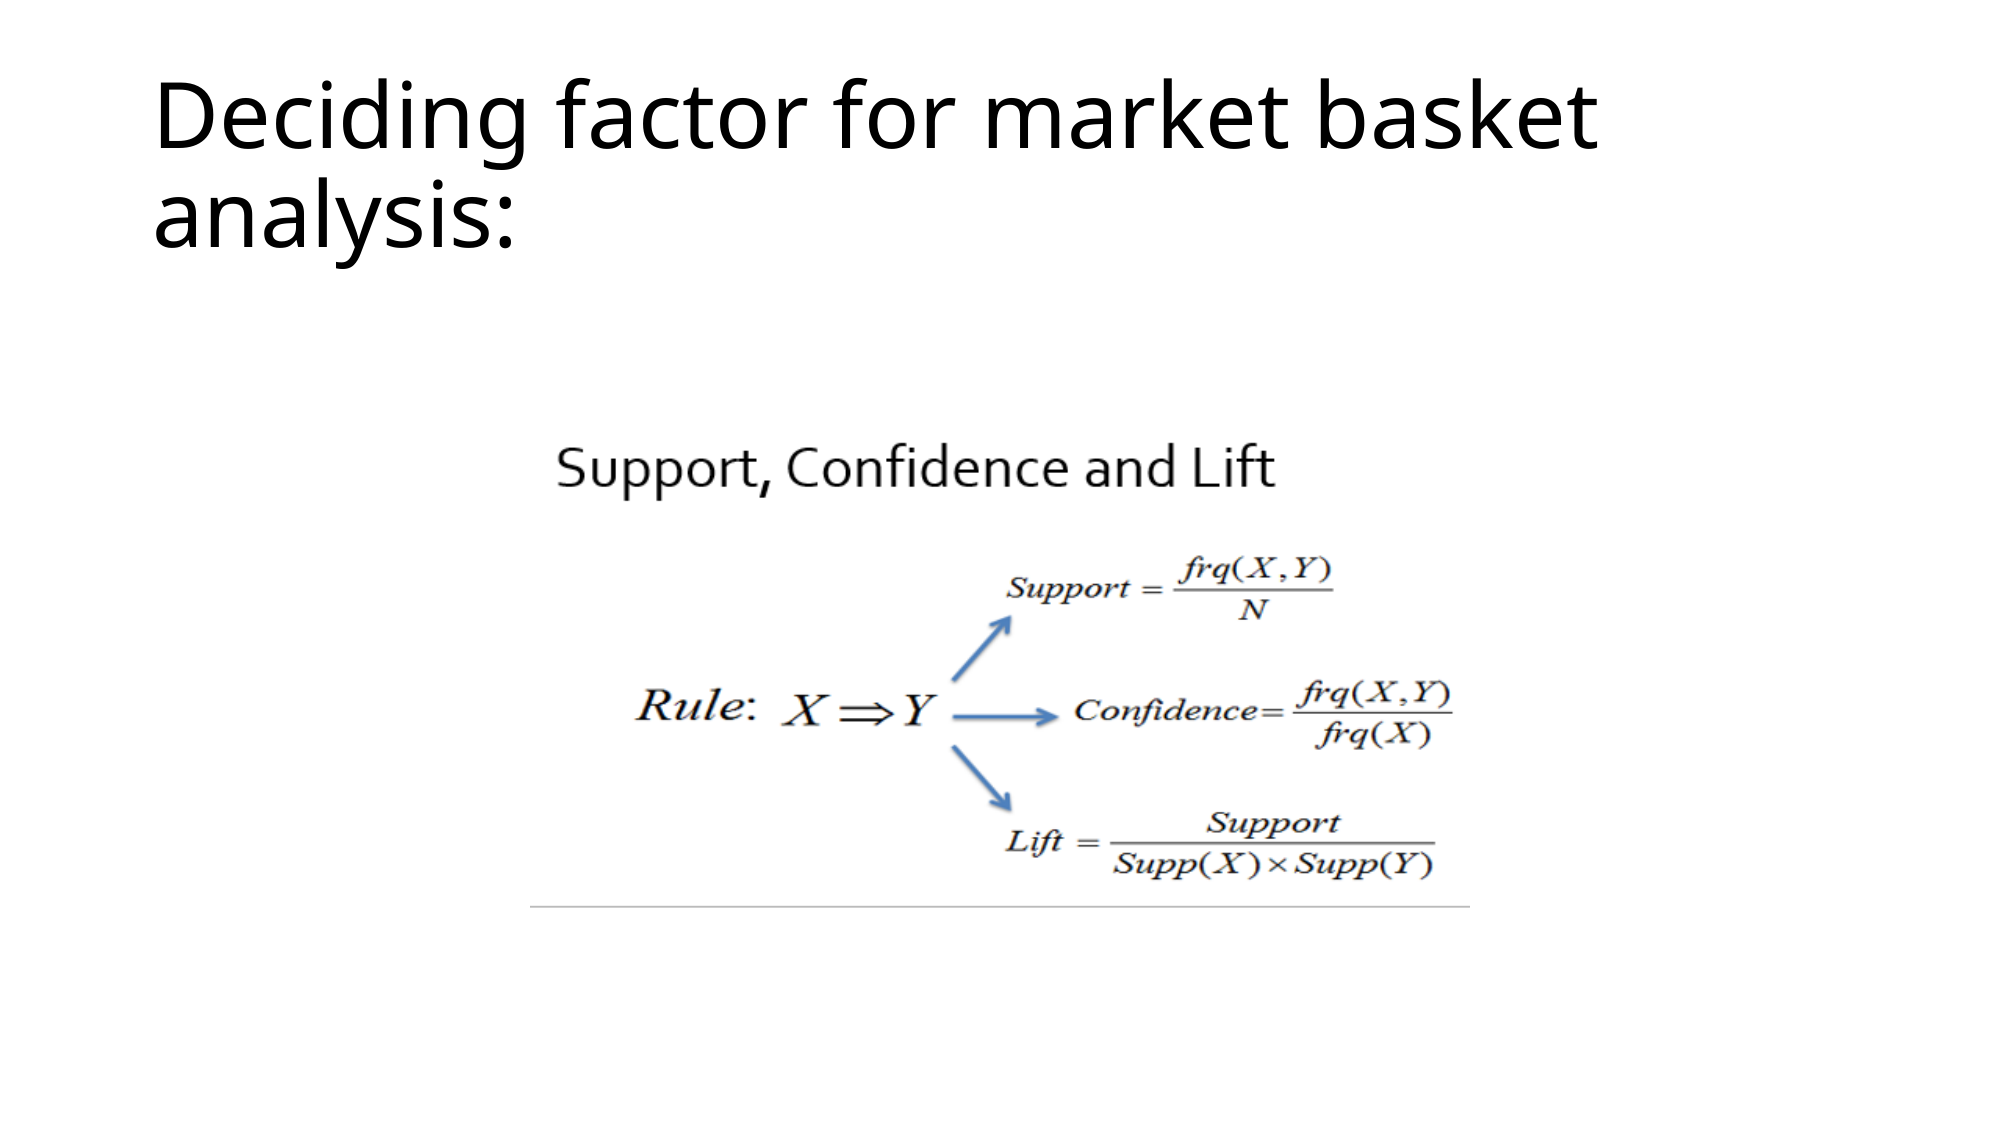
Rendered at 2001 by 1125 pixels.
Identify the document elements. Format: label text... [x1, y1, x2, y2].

title Deciding factor for market basket analysis: [137, 59, 1863, 278]
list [530, 401, 1470, 912]
